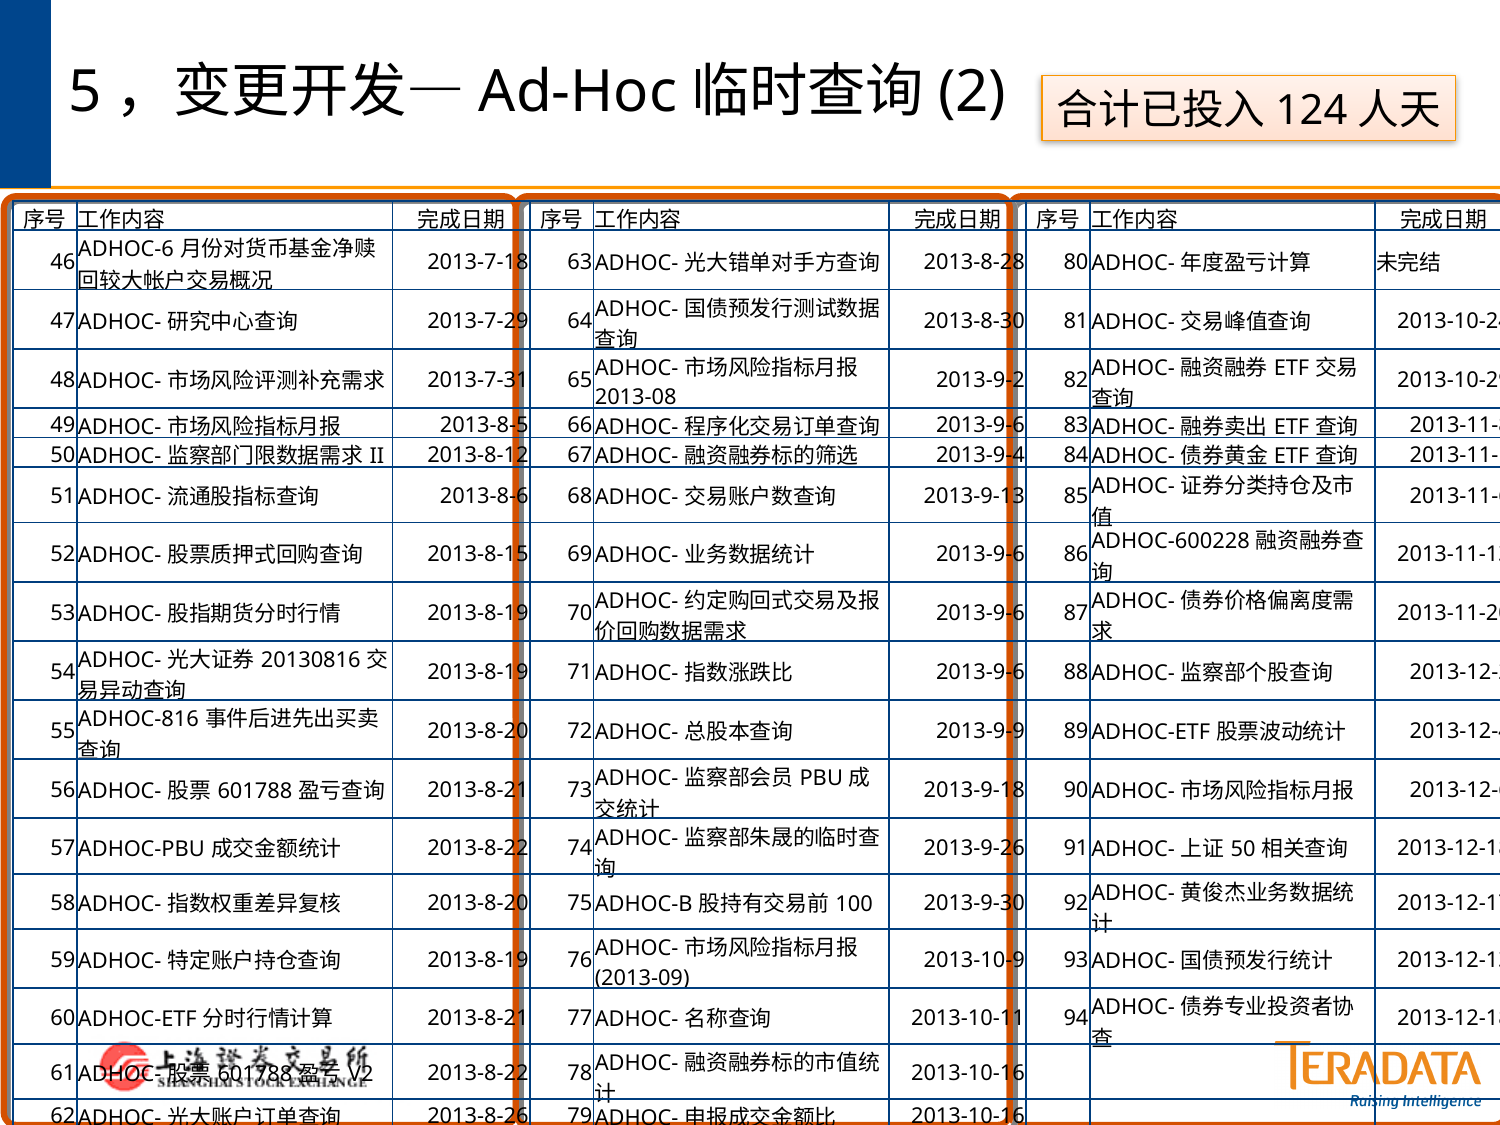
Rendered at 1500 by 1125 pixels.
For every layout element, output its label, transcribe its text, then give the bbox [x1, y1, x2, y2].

table_cell 2013-9-4 [890, 438, 1025, 466]
table_cell 62 [14, 1100, 76, 1125]
table_cell 2013-8-28 [890, 231, 1025, 289]
table_cell 84 [1027, 438, 1089, 466]
table_cell 2013-11-1 [1376, 438, 1500, 466]
table_cell 未完结 [1376, 231, 1500, 289]
table_cell [1091, 1045, 1374, 1098]
table_cell ADHOC-债券价格偏离度需求 [1091, 583, 1374, 640]
table_cell 2013-10-9 [890, 930, 1025, 987]
table_cell 2013-8-19 [393, 642, 529, 699]
table_cell 54 [14, 642, 76, 699]
table_cell 2013-8-20 [393, 875, 529, 928]
table_cell 69 [531, 523, 593, 581]
table_cell 2013-9-18 [890, 760, 1025, 817]
table_cell ADHOC-研究中心查询 [78, 290, 392, 348]
table_cell ADHOC-监察部会员PBU成交统计 [594, 760, 888, 817]
table_cell 93 [1027, 930, 1089, 987]
table_cell 2013-12-6 [1376, 760, 1500, 817]
table_cell ADHOC-程序化交易订单查询 [594, 409, 888, 437]
table_cell ADHOC-光大证券20130816交易异动查询 [78, 642, 392, 699]
table_cell 2013-8-21 [393, 989, 529, 1043]
table_cell ADHOC-融资融券ETF交易查询 [1091, 350, 1374, 407]
table_cell 2013-9-13 [890, 468, 1025, 522]
table_cell 65 [531, 350, 593, 407]
table_cell [1376, 1100, 1500, 1125]
table_cell 2013-10-16 [890, 1100, 1025, 1125]
table_cell ADHOC-市场风险评测补充需求 [78, 350, 392, 407]
table_cell ADHOC-证券分类持仓及市值 [1091, 468, 1374, 522]
table_header 工作内容 [78, 202, 392, 229]
table_cell 2013-8-15 [393, 523, 529, 581]
table_cell ADHOC-股指期货分时行情 [78, 583, 392, 640]
table_cell 88 [1027, 642, 1089, 699]
table_cell 52 [14, 523, 76, 581]
text_box [3, 196, 513, 1125]
table_cell 70 [531, 583, 593, 640]
table_cell ADHOC-国债预发行统计 [1091, 930, 1374, 987]
table_cell 2013-9-30 [890, 875, 1025, 928]
table_cell 2013-8-5 [393, 409, 529, 437]
table_cell 2013-8-22 [393, 819, 529, 873]
table_cell ADHOC-股票601788盈亏V2 [78, 1045, 392, 1098]
table_cell 2013-9-2 [890, 350, 1025, 407]
table_cell ADHOC-总股本查询 [594, 701, 888, 758]
table_cell 81 [1027, 290, 1089, 348]
table_cell ADHOC-6月份对货币基金净赎回较大帐户交易概况 [78, 231, 392, 289]
table_cell 2013-8-22 [393, 1045, 529, 1098]
table_cell 82 [1027, 350, 1089, 407]
table_cell 72 [531, 701, 593, 758]
table_cell ADHOC-监察部个股查询 [1091, 642, 1374, 699]
table_cell ADHOC-光大错单对手方查询 [594, 231, 888, 289]
table_cell [1091, 1100, 1374, 1125]
table_cell 55 [14, 701, 76, 758]
table_cell 2013-11-8 [1376, 409, 1500, 437]
table_cell 2013-12-18 [1376, 819, 1500, 873]
table_cell ADHOC-股票601788盈亏查询 [78, 760, 392, 817]
text_box [519, 196, 1007, 200]
table_cell ADHOC-业务数据统计 [594, 523, 888, 581]
table_cell 86 [1027, 523, 1089, 581]
table_cell ADHOC-B股持有交易前100 [594, 875, 888, 928]
table_header 序号 [531, 202, 593, 229]
table_cell 2013-9-6 [890, 642, 1025, 699]
table_cell 77 [531, 989, 593, 1043]
table_cell 2013-12-13 [1376, 930, 1500, 987]
table_header 工作内容 [1091, 202, 1374, 229]
table_cell ADHOC-ETF分时行情计算 [78, 989, 392, 1043]
table_cell ADHOC-黄俊杰业务数据统计 [1091, 875, 1374, 928]
table_cell 2013-8-20 [393, 701, 529, 758]
table_cell 2013-9-6 [890, 523, 1025, 581]
table_cell 2013-10-16 [890, 1045, 1025, 1098]
table_cell 89 [1027, 701, 1089, 758]
table_cell 2013-7-18 [393, 231, 529, 289]
table_cell 74 [531, 819, 593, 873]
table_cell 2013-10-11 [890, 989, 1025, 1043]
text_box 合计已投入124人天 [1041, 75, 1456, 141]
table_cell ADHOC-指数权重差异复核 [78, 875, 392, 928]
table_cell 64 [531, 290, 593, 348]
table_cell ADHOC-债券专业投资者协查 [1091, 989, 1374, 1043]
table_cell 83 [1027, 409, 1089, 437]
table_cell 2013-10-29 [1376, 350, 1500, 407]
table_cell [1027, 1100, 1089, 1125]
table_cell ADHOC-国债预发行测试数据查询 [594, 290, 888, 348]
table_cell 61 [14, 1045, 76, 1098]
table_cell ADHOC-PBU成交金额统计 [78, 819, 392, 873]
table_cell 79 [531, 1100, 593, 1125]
table_cell [1376, 1045, 1500, 1098]
table_header 完成日期 [393, 202, 529, 229]
table_cell ADHOC-约定购回式交易及报价回购数据需求 [594, 583, 888, 640]
table_cell 2013-8-21 [393, 760, 529, 817]
table_cell ADHOC-交易峰值查询 [1091, 290, 1374, 348]
table_cell 94 [1027, 989, 1089, 1043]
table_cell 2013-12-2 [1376, 642, 1500, 699]
table_cell ADHOC-名称查询 [594, 989, 888, 1043]
table_cell 71 [531, 642, 593, 699]
table_cell ADHOC-融资融券标的市值统计 [594, 1045, 888, 1098]
table_cell ADHOC-市场风险指标月报(2013-09) [594, 930, 888, 987]
table_cell 2013-8-12 [393, 438, 529, 466]
table_cell 2013-7-31 [393, 350, 529, 407]
table_cell 68 [531, 468, 593, 522]
table_cell 48 [14, 350, 76, 407]
table_cell ADHOC-816事件后进先出买卖查询 [78, 701, 392, 758]
table_cell 2013-12-18 [1376, 989, 1500, 1043]
table_cell 87 [1027, 583, 1089, 640]
table_cell 76 [531, 930, 593, 987]
table_cell ADHOC-融券卖出ETF查询 [1091, 409, 1374, 437]
table_cell ADHOC-监察部门限数据需求II [78, 438, 392, 466]
table_cell ADHOC-监察部朱晟的临时查询 [594, 819, 888, 873]
table_cell 2013-8-26 [393, 1100, 529, 1125]
table_cell ADHOC-市场风险指标月报2013-08 [594, 350, 888, 407]
table_cell 63 [531, 231, 593, 289]
table_cell 2013-12-17 [1376, 875, 1500, 928]
table_cell 78 [531, 1045, 593, 1098]
table_cell ADHOC-600228融资融券查询 [1091, 523, 1374, 581]
table_cell [1027, 1045, 1089, 1098]
table_cell 2013-12-4 [1376, 701, 1500, 758]
table_cell ADHOC-市场风险指标月报 [1091, 760, 1374, 817]
table_cell ADHOC-股票质押式回购查询 [78, 523, 392, 581]
table_cell ADHOC-光大账户订单查询 [78, 1100, 392, 1125]
text_box [1013, 196, 1500, 200]
table_cell ADHOC-市场风险指标月报 [78, 409, 392, 437]
table_cell 2013-8-30 [890, 290, 1025, 348]
title 5，变更开发—Ad-Hoc临时查询(2) [53, 0, 1454, 188]
table_cell 47 [14, 290, 76, 348]
table_cell 85 [1027, 468, 1089, 522]
table_header 序号 [14, 202, 76, 229]
table_cell 2013-11-20 [1376, 583, 1500, 640]
table_cell 50 [14, 438, 76, 466]
table_cell 58 [14, 875, 76, 928]
table_cell ADHOC-上证50相关查询 [1091, 819, 1374, 873]
table_cell 73 [531, 760, 593, 817]
table_cell 60 [14, 989, 76, 1043]
table_header 完成日期 [890, 202, 1025, 229]
table_cell 80 [1027, 231, 1089, 289]
table_cell ADHOC-申报成交金额比 [594, 1100, 888, 1125]
table_header 完成日期 [1376, 202, 1500, 229]
table_cell 49 [14, 409, 76, 437]
table_cell 2013-10-24 [1376, 290, 1500, 348]
table_cell 2013-11-6 [1376, 468, 1500, 522]
table_cell 56 [14, 760, 76, 817]
table_cell 91 [1027, 819, 1089, 873]
table_cell ADHOC-流通股指标查询 [78, 468, 392, 522]
table_header 序号 [1027, 202, 1089, 229]
table_cell 57 [14, 819, 76, 873]
table_cell 90 [1027, 760, 1089, 817]
table_cell 2013-9-6 [890, 409, 1025, 437]
table_cell 2013-9-26 [890, 819, 1025, 873]
table_cell 75 [531, 875, 593, 928]
table_cell 2013-8-6 [393, 468, 529, 522]
table_cell 2013-11-13 [1376, 523, 1500, 581]
table_cell ADHOC-指数涨跌比 [594, 642, 888, 699]
table_header 工作内容 [594, 202, 888, 229]
table_cell ADHOC-融资融券标的筛选 [594, 438, 888, 466]
table_cell ADHOC-交易账户数查询 [594, 468, 888, 522]
table_cell 59 [14, 930, 76, 987]
table_cell 53 [14, 583, 76, 640]
table_cell 46 [14, 231, 76, 289]
table_cell 2013-7-29 [393, 290, 529, 348]
table_cell ADHOC-债券黄金ETF查询 [1091, 438, 1374, 466]
table_cell 67 [531, 438, 593, 466]
table_cell 92 [1027, 875, 1089, 928]
table_cell ADHOC-特定账户持仓查询 [78, 930, 392, 987]
table_cell ADHOC-年度盈亏计算 [1091, 231, 1374, 289]
table_cell 66 [531, 409, 593, 437]
table_cell 2013-8-19 [393, 583, 529, 640]
table_cell 2013-8-19 [393, 930, 529, 987]
table_cell 2013-9-6 [890, 583, 1025, 640]
table_cell 51 [14, 468, 76, 522]
table_cell ADHOC-ETF股票波动统计 [1091, 701, 1374, 758]
table_cell 2013-9-9 [890, 701, 1025, 758]
